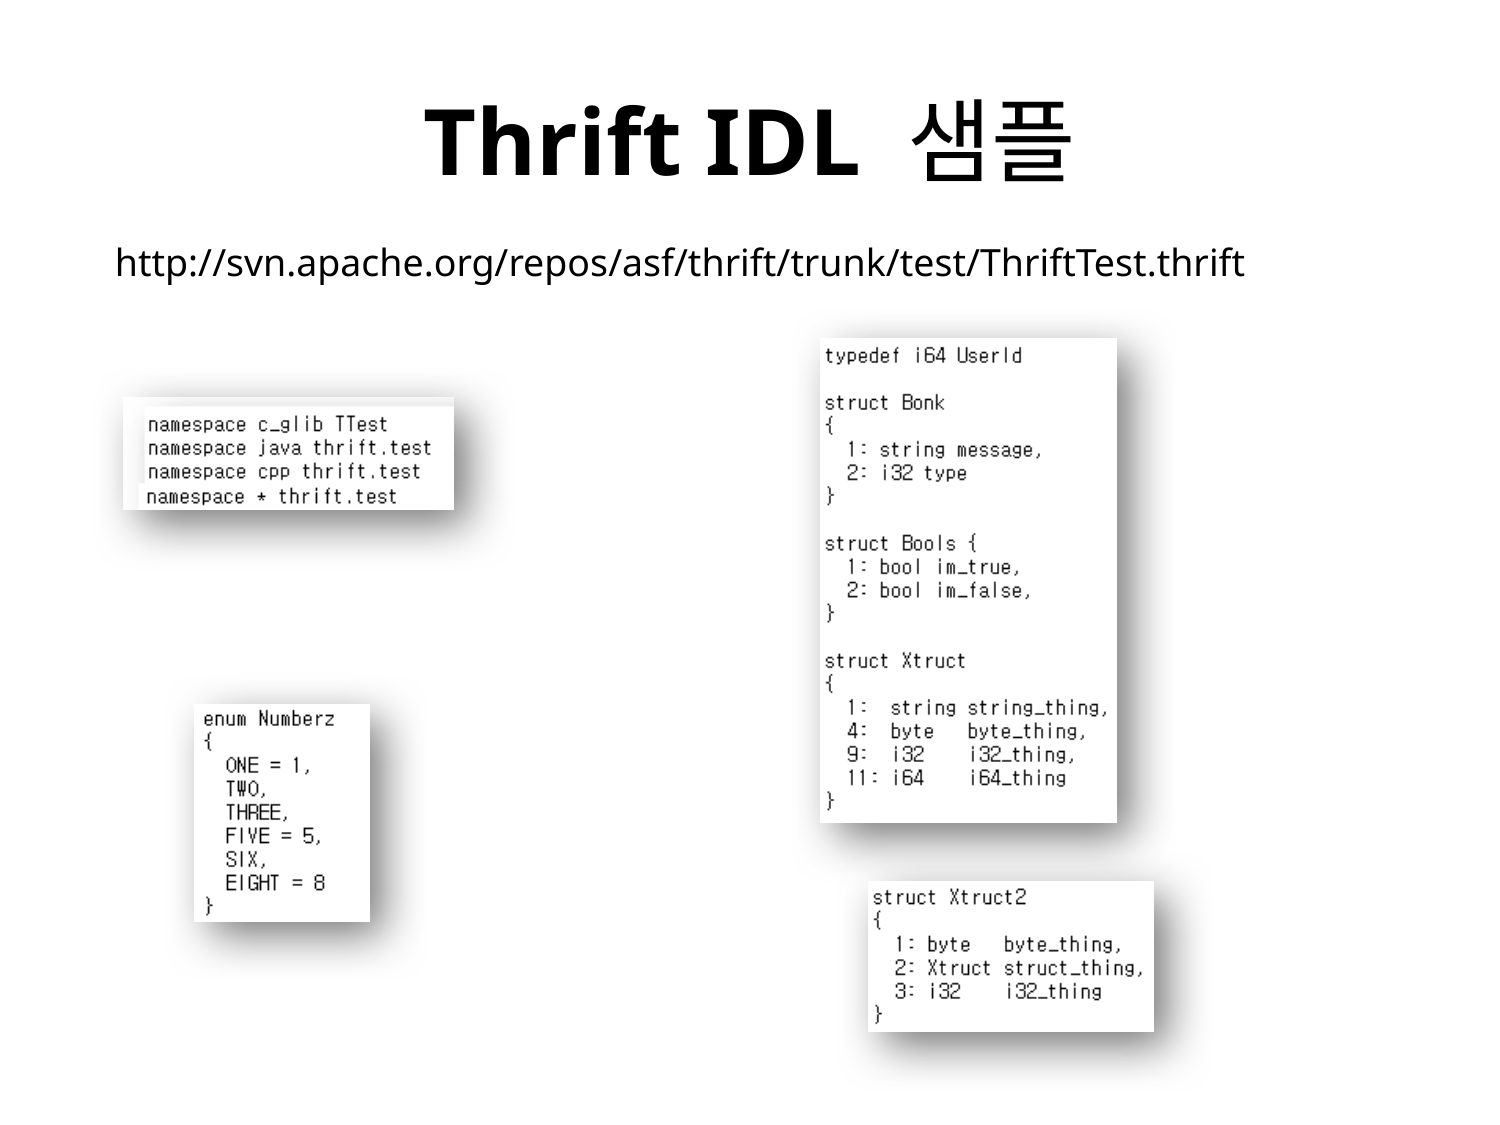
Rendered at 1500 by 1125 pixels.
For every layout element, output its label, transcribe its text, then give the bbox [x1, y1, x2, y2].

picture [867, 881, 1155, 1032]
text_box http://svn.apache.org/repos/asf/thrift/trunk/test/ThriftTest.thrift [100, 231, 1500, 292]
title Thrift IDL 샘플 [75, 45, 1425, 233]
picture [820, 337, 1117, 823]
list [123, 396, 454, 510]
picture [194, 703, 371, 922]
